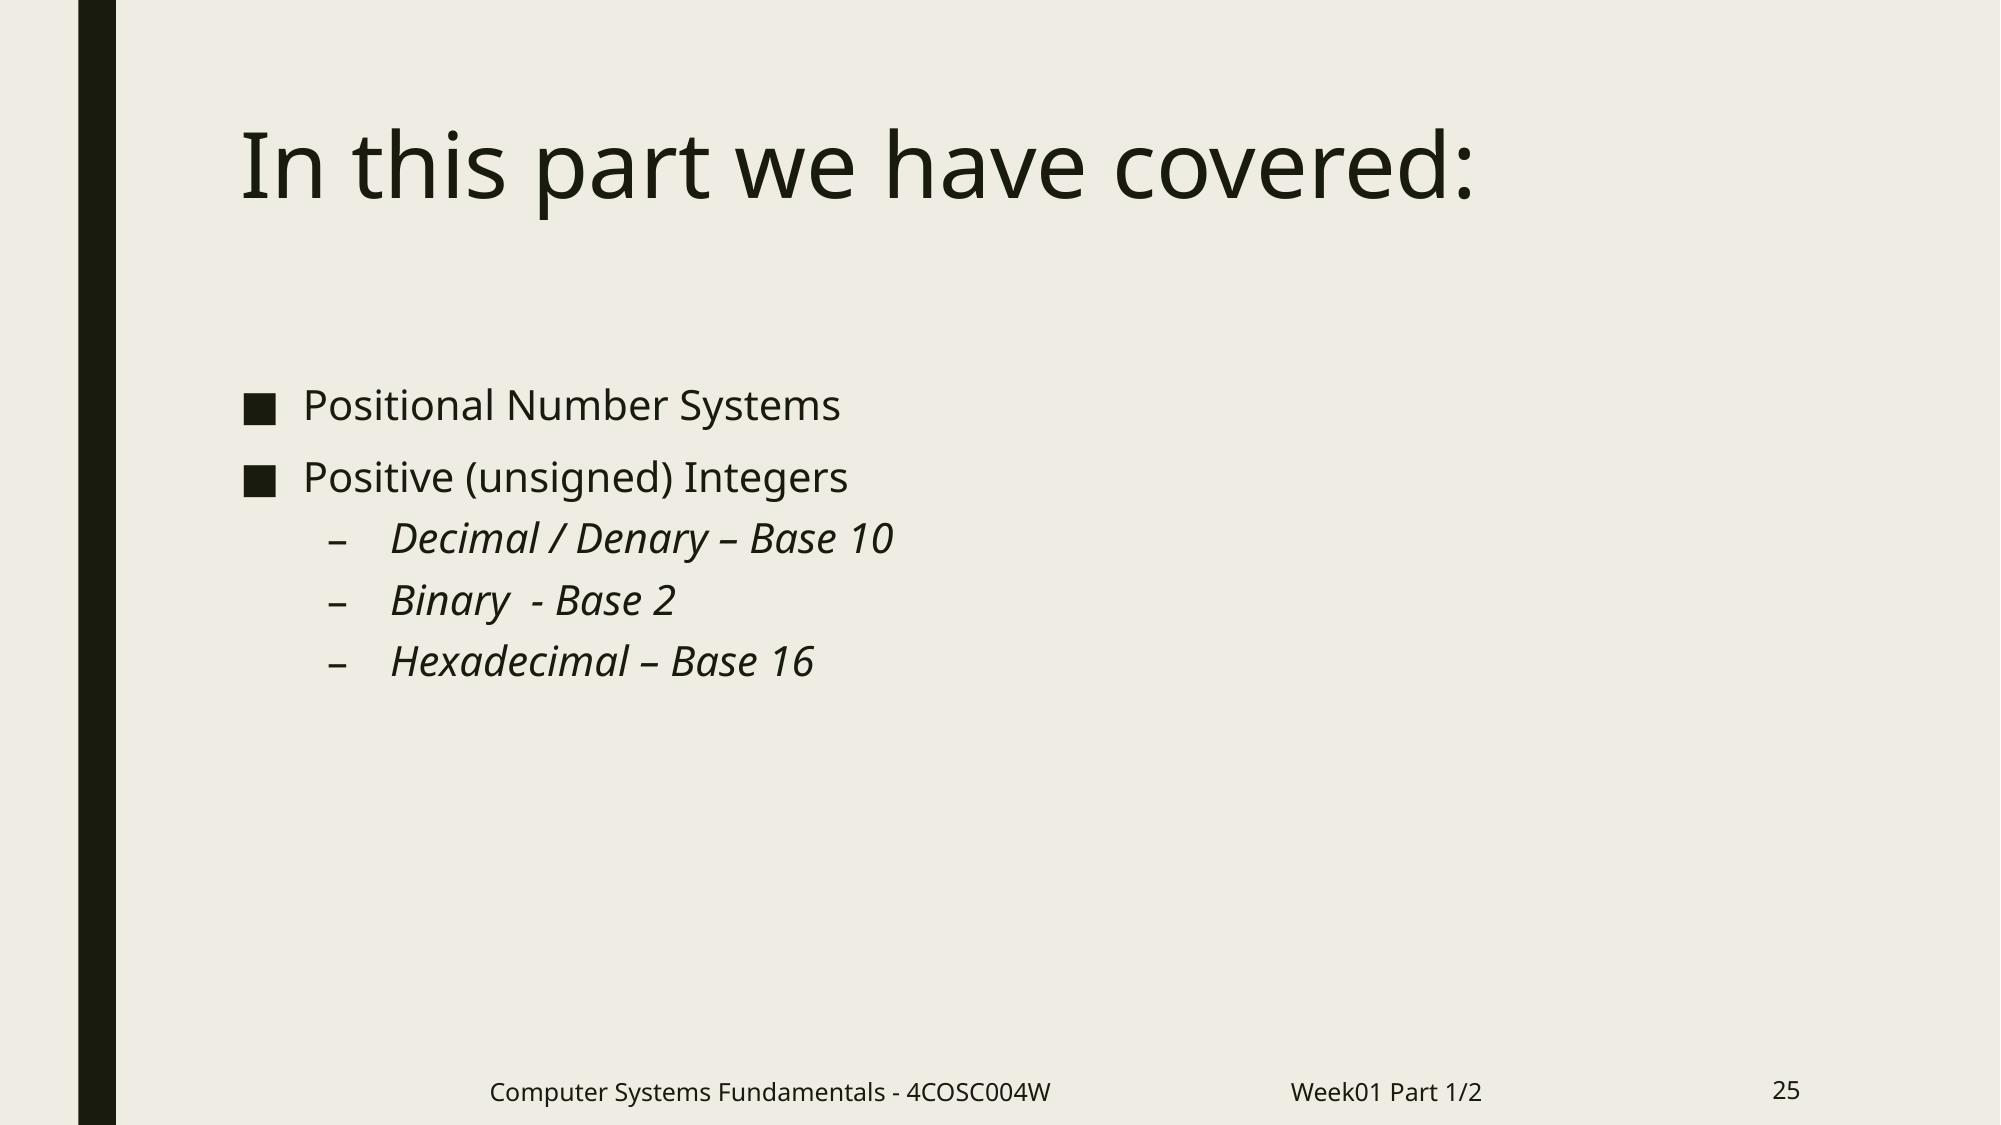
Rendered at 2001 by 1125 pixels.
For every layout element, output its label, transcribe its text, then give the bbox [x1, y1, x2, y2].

slide_number 25 [1553, 1058, 1816, 1125]
title In this part we have covered: [225, 112, 1800, 257]
list Positional Number Systems Positive (unsigned) Integers Decimal / Denary – Base 10 Binary - Base 2 Hexadecimal – Base 16 [225, 375, 1800, 963]
footer Computer Systems Fundamentals - 4COSC004W Week01 Part 1/2 [474, 1058, 1505, 1125]
